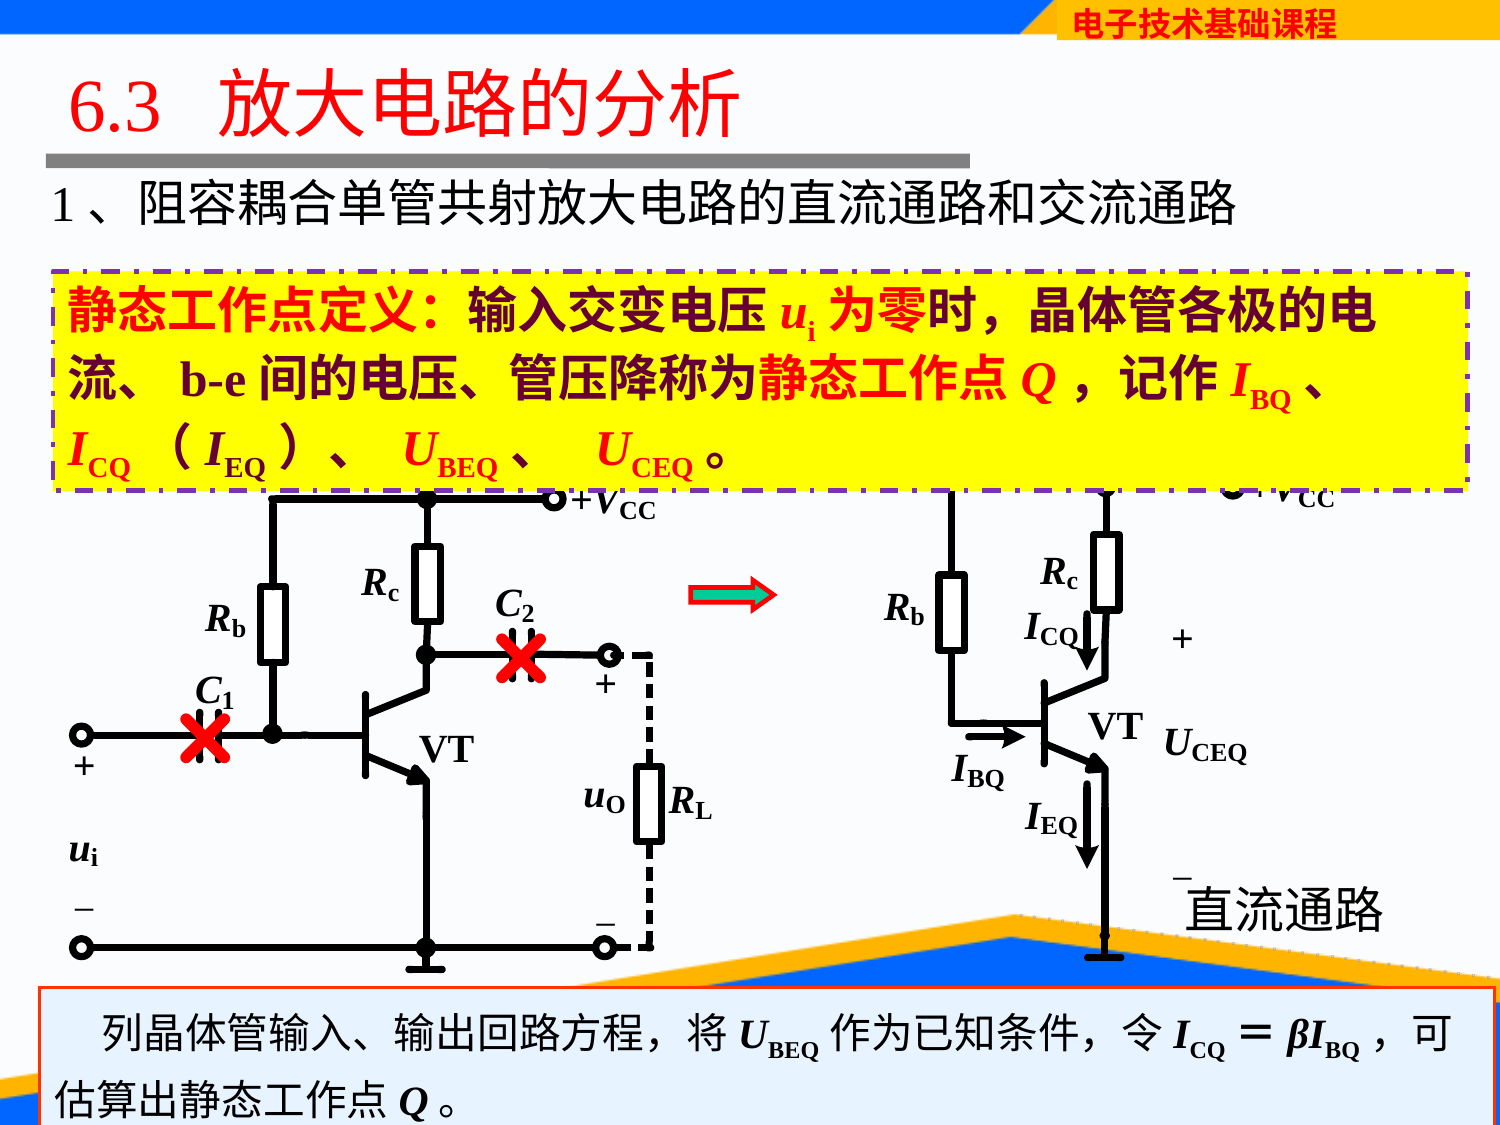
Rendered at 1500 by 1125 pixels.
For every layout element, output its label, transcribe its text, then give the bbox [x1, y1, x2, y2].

text_box [722, 580, 774, 610]
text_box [173, 706, 237, 770]
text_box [64, 467, 717, 978]
text_box 列晶体管输入、输出回路方程，将UBEQ作为已知条件，令ICQ＝βIBQ，可估算出静态工作点Q。 [39, 987, 1495, 1125]
text_box 1、阻容耦合单管共射放大电路的直流通路和交流通路 [35, 107, 1386, 296]
picture [0, 0, 1500, 1125]
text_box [489, 627, 553, 690]
text_box 静态工作点定义：输入交变电压ui为零时，晶体管各极的电流、b-e间的电压、管压降称为静态工作点Q，记作IBQ、 ICQ（IEQ）、 UBEQ、 UCEQ。 [53, 271, 1468, 491]
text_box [879, 455, 1340, 966]
text_box 直流通路 [1343, 870, 1400, 946]
title 6.3 放大电路的分析 [53, 42, 1069, 107]
